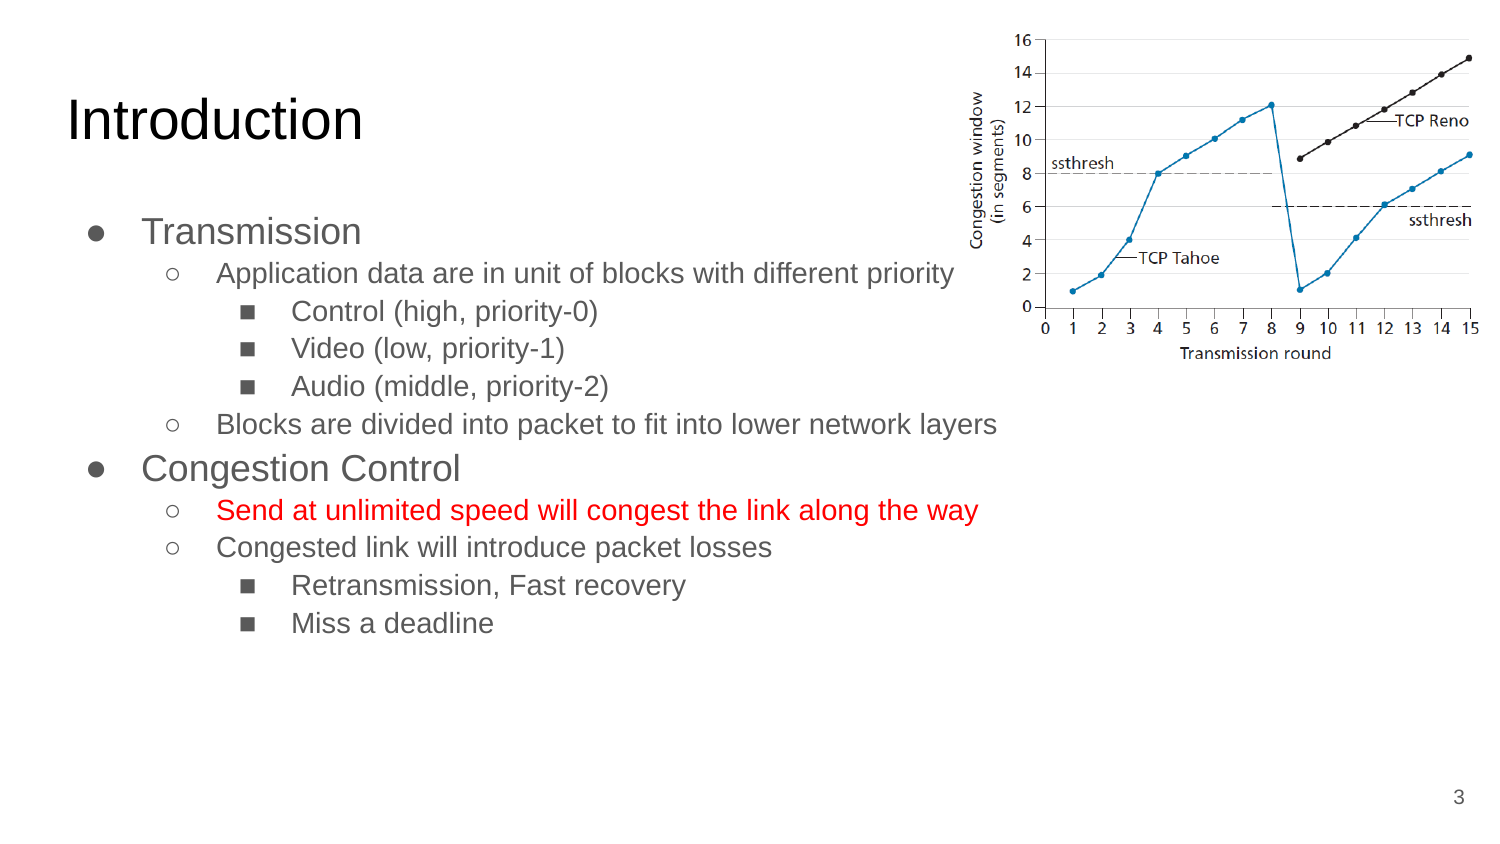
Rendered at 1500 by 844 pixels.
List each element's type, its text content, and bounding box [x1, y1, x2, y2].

list Transmission Application data are in unit of blocks with different priority Control (high, priority-0) Video (low, priority-1) Audio (middle, priority-2) Blocks are divided into packet to fit into lower network layers Congestion Control Send at unlimited speed will congest the link along the way Congested link will introduce packet losses Retransmission, Fast recovery Miss a deadline [51, 189, 1449, 750]
picture [961, 11, 1493, 371]
title Introduction [51, 72, 956, 167]
slide_number 3 [1389, 764, 1480, 830]
